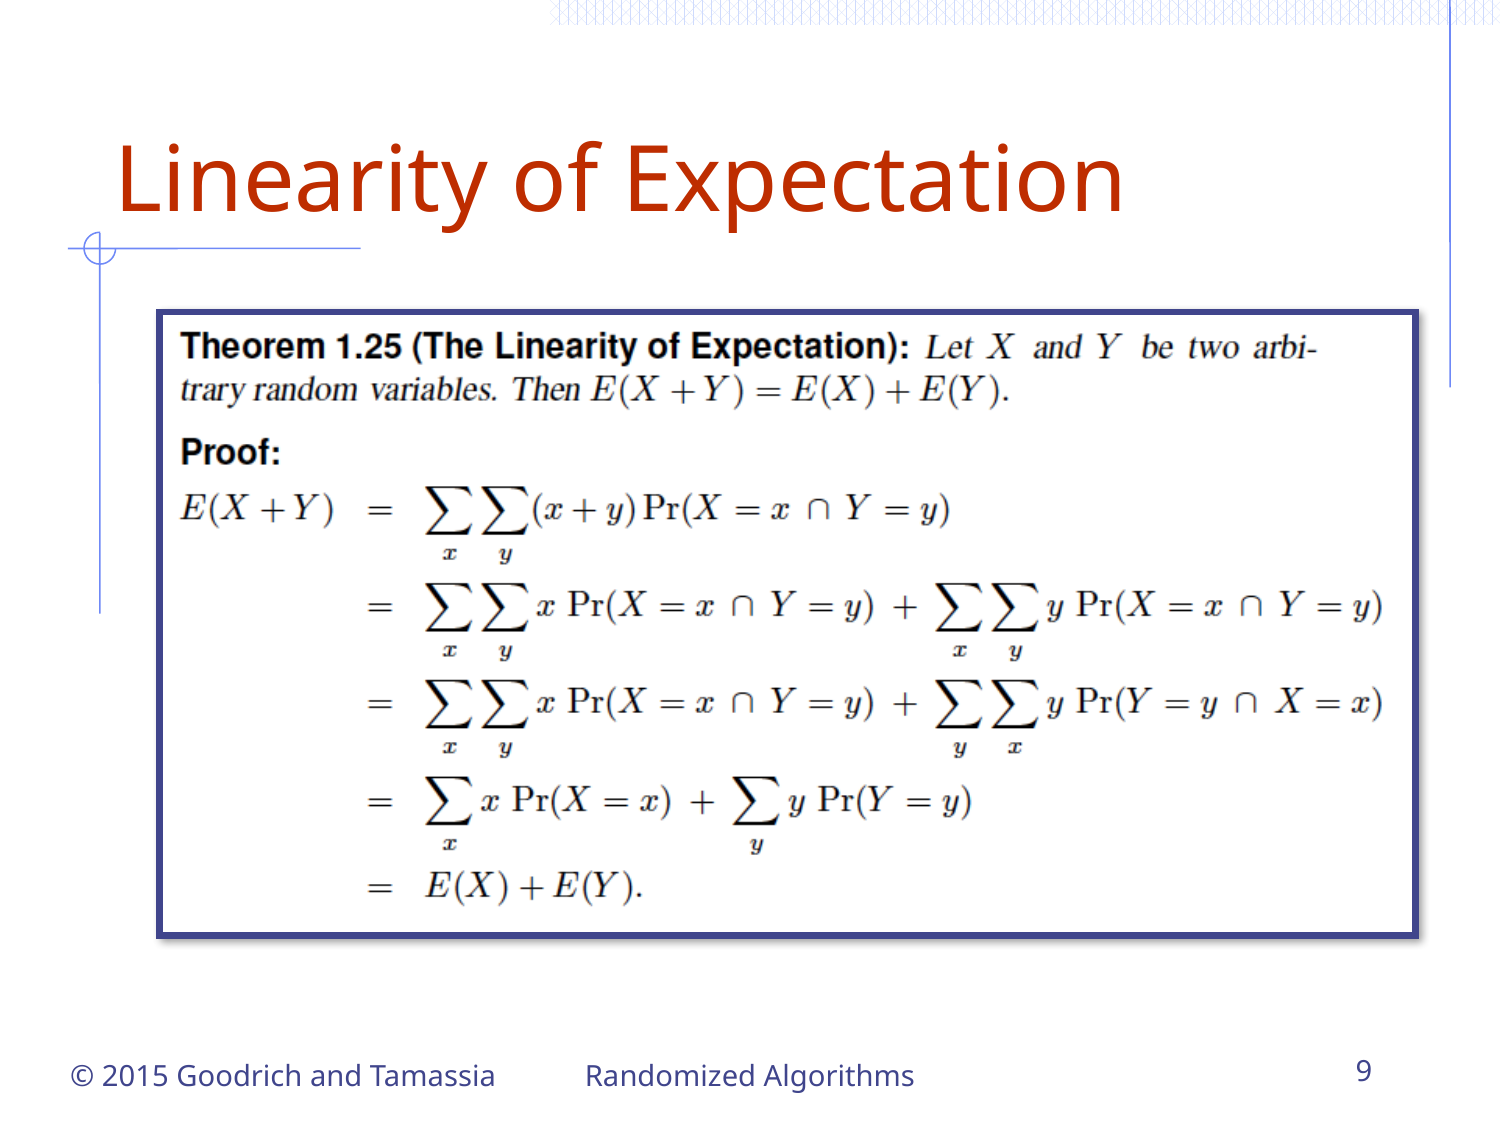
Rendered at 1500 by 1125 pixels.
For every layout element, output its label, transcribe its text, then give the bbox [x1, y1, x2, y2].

picture [162, 314, 1413, 933]
slide_number 9 [1074, 1024, 1388, 1101]
footer Randomized Algorithms [512, 1024, 988, 1101]
title Linearity of Expectation [99, 50, 1375, 238]
